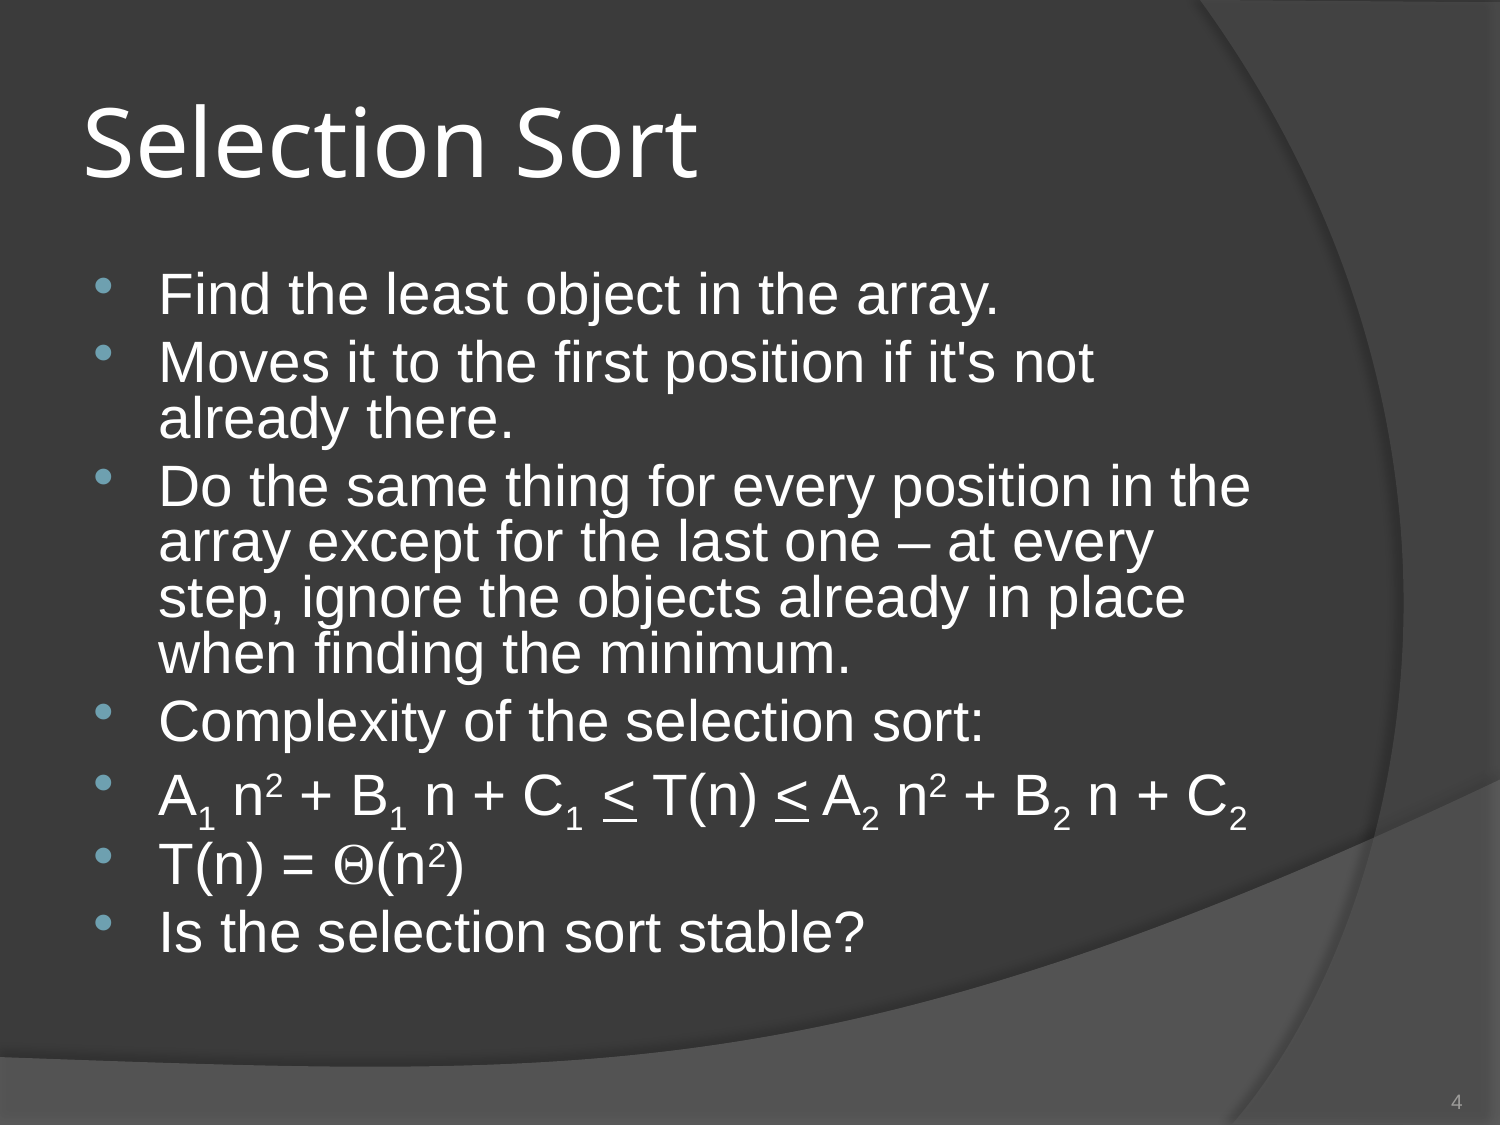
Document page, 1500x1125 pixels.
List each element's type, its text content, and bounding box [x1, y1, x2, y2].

list Find the least object in the array. Moves it to the first position if it's not already there. Do the same thing for every position in the array except for the last one – at every step, ignore the objects already in place when finding the minimum. Complexity of the selection sort: A1 n2 + B1 n + C1 < T(n) < A2 n2 + B2 n + C2 T(n) = Q(n2) Is the selection sort stable? [75, 262, 1300, 1005]
slide_number 4 [1337, 1053, 1463, 1114]
title Selection Sort [75, 45, 1300, 233]
